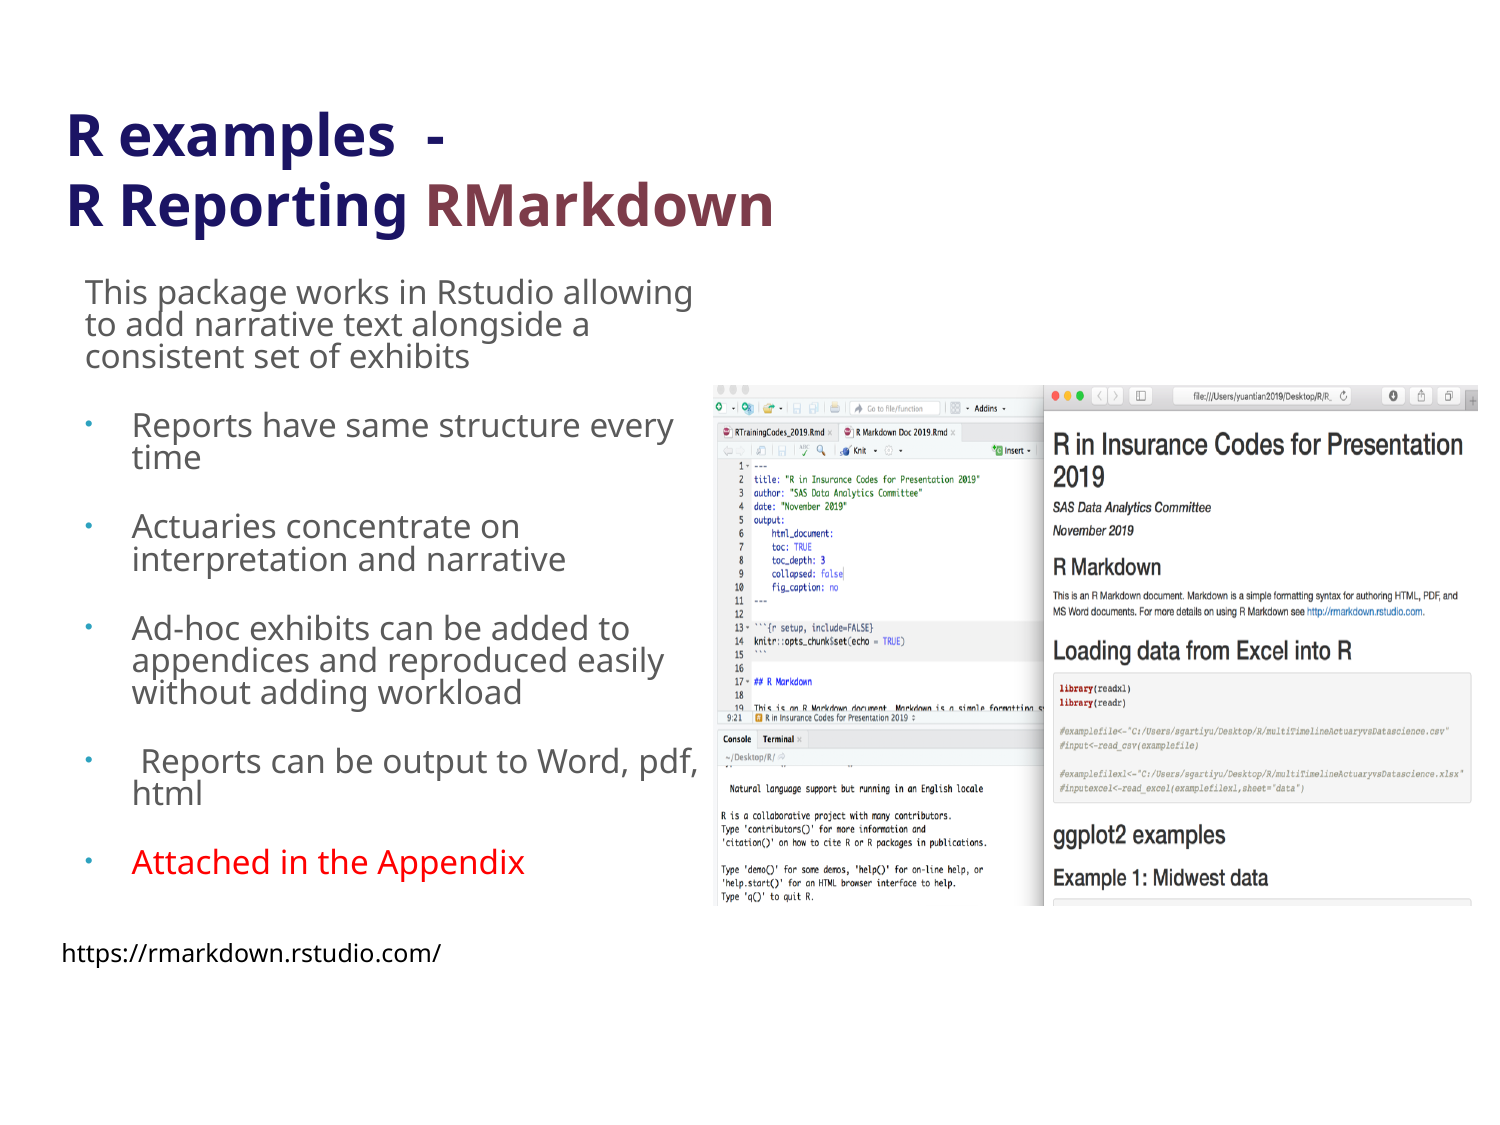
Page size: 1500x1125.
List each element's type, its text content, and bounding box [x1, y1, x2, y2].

title R examples - R Reporting RMarkdown [64, 82, 1408, 255]
text_box https://rmarkdown.rstudio.com/ [53, 929, 1470, 975]
list This package works in Rstudio allowing to add narrative text alongside a consistent set of exhibits Reports have same structure every time Actuaries concentrate on interpretation and narrative Ad-hoc exhibits can be added to appendices and reproduced easily without adding workload Reports can be output to Word, pdf, html Attached in the Appendix [84, 278, 719, 916]
picture [713, 385, 1478, 906]
